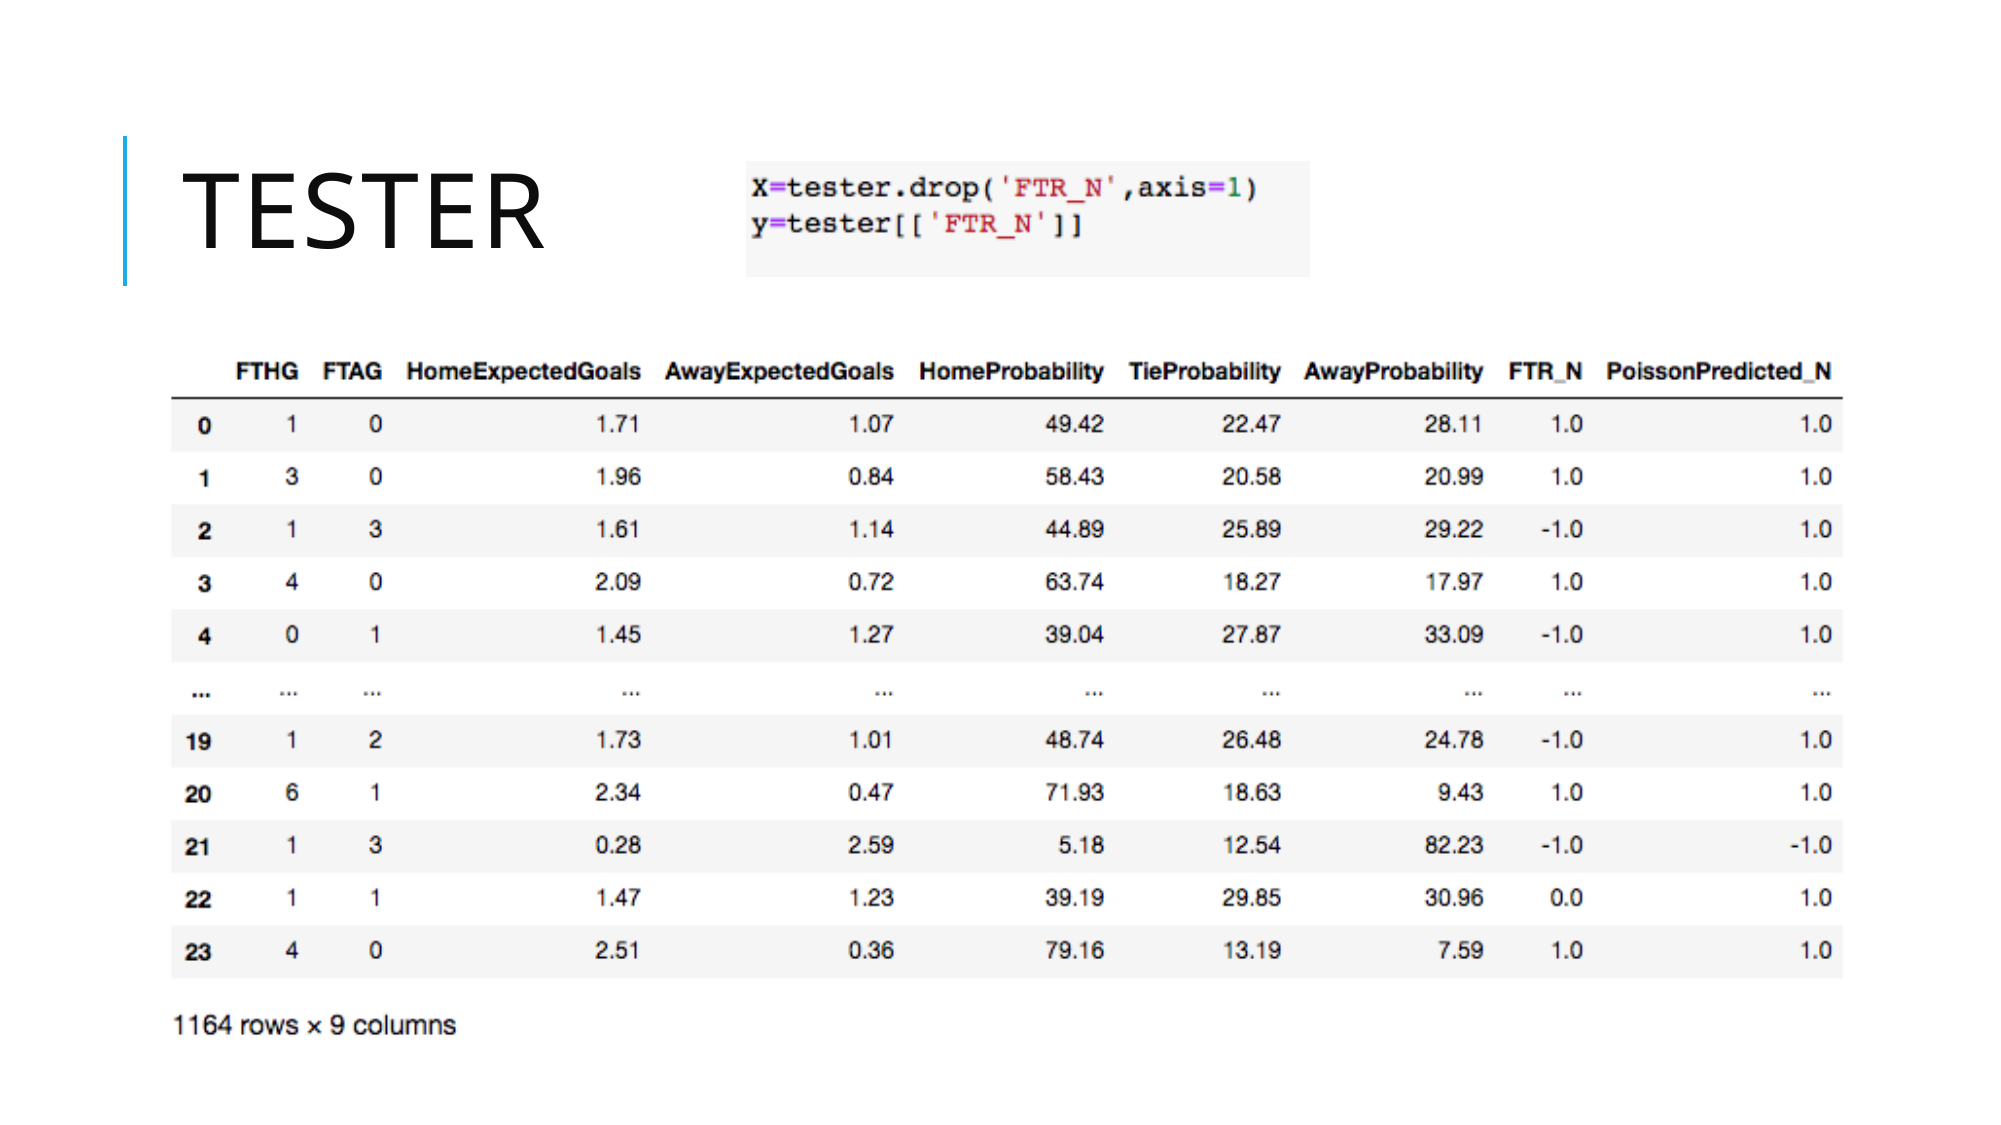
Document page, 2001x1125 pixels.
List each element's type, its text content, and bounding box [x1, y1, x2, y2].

title tester [168, 96, 1763, 337]
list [167, 341, 1888, 1037]
picture [746, 161, 1310, 277]
